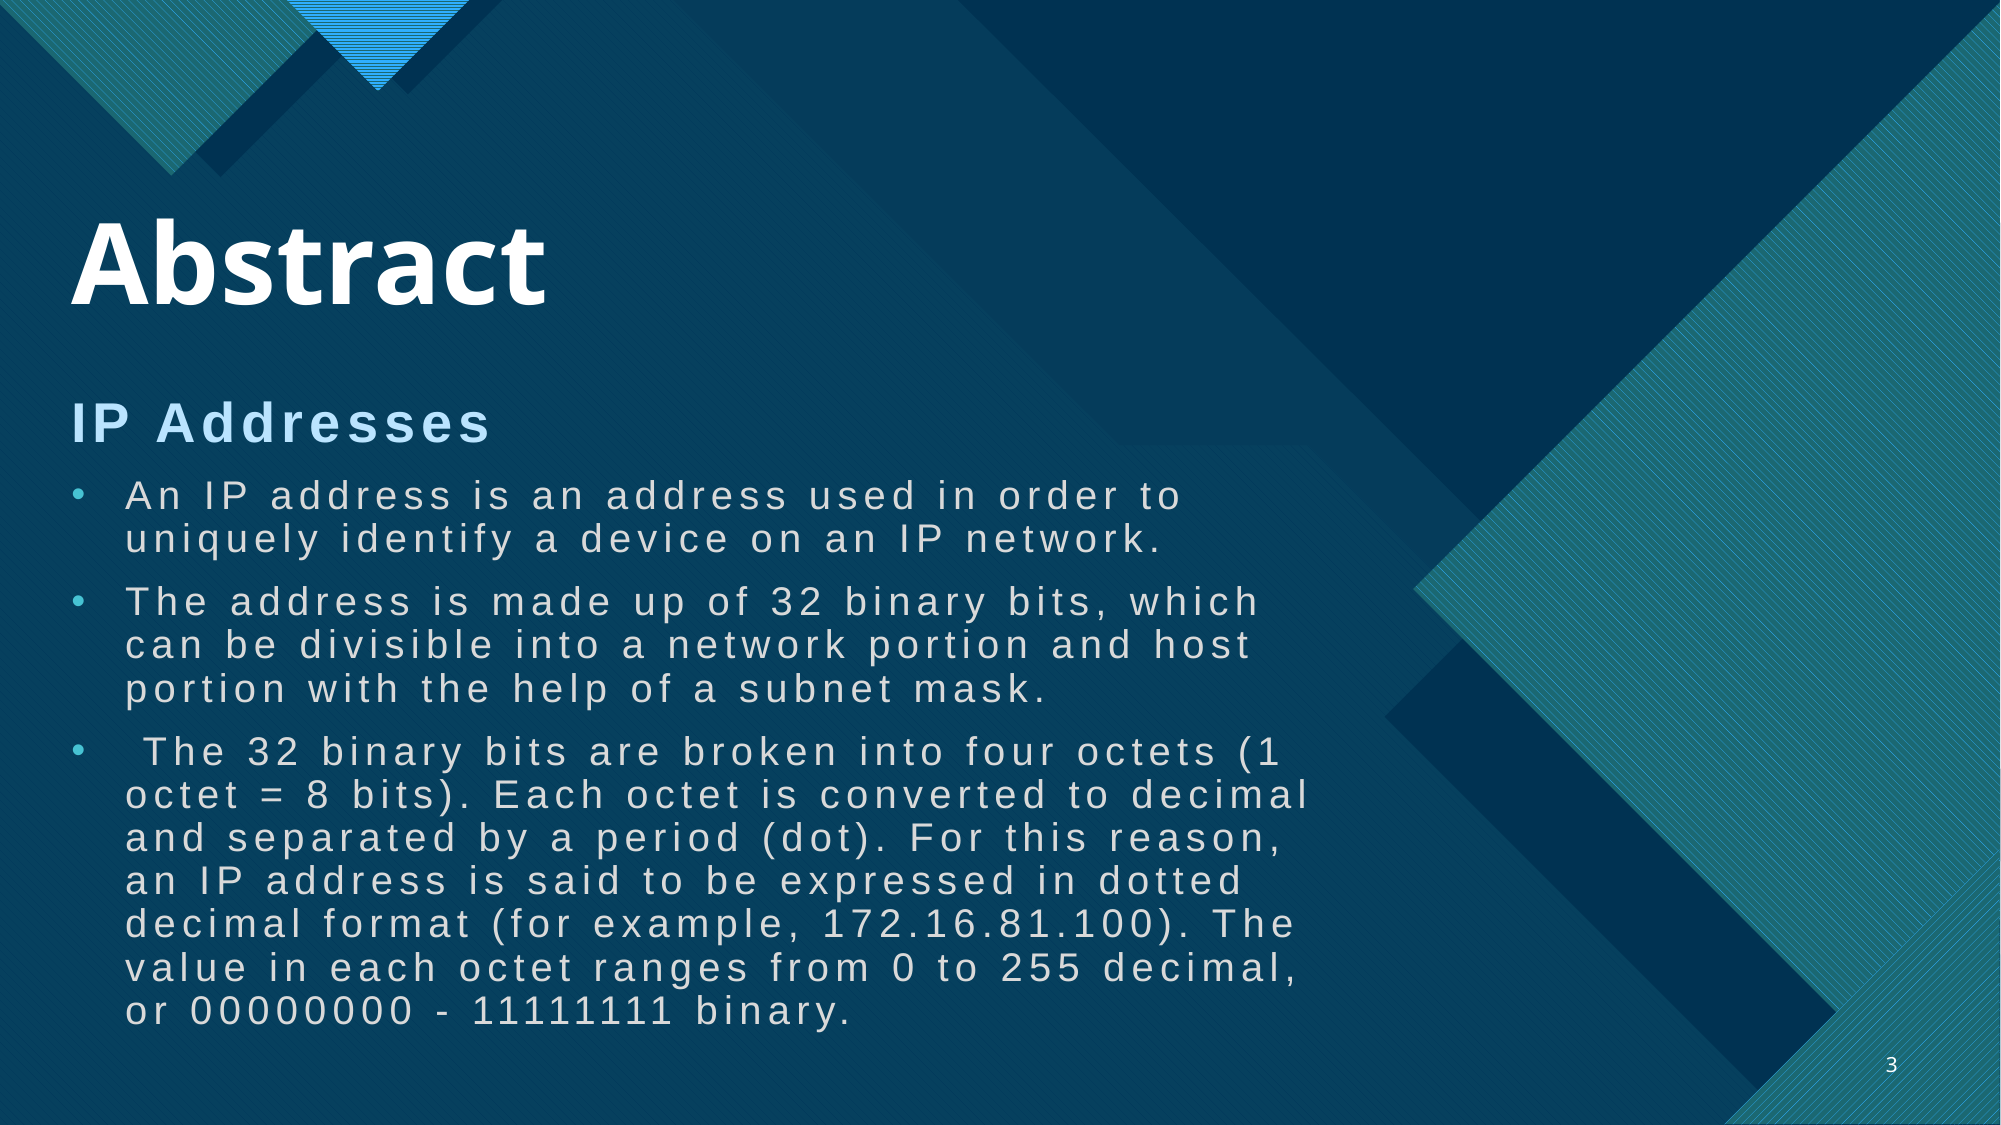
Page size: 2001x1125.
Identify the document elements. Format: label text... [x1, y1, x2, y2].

list IP Addresses An IP address is an address used in order to uniquely identify a device on an IP network. The address is made up of 32 binary bits, which can be divisible into a network portion and host portion with the help of a subnet mask. The 32 binary bits are broken into four octets (1 octet = 8 bits). Each octet is converted to decimal and separated by a period (dot). For this reason, an IP address is said to be expressed in dotted decimal format (for example, 172.16.81.100). The value in each octet ranges from 0 to 255 decimal, or 00000000 - 11111111 binary. [56, 387, 1333, 1080]
list Encryption * The process of converting plaintext into ciphertext Decryption * The process of converting ciphertext into plaintext [1415, 427, 2001, 1125]
slide_number 3 [1845, 1035, 1913, 1096]
title Abstract [56, 195, 1333, 337]
